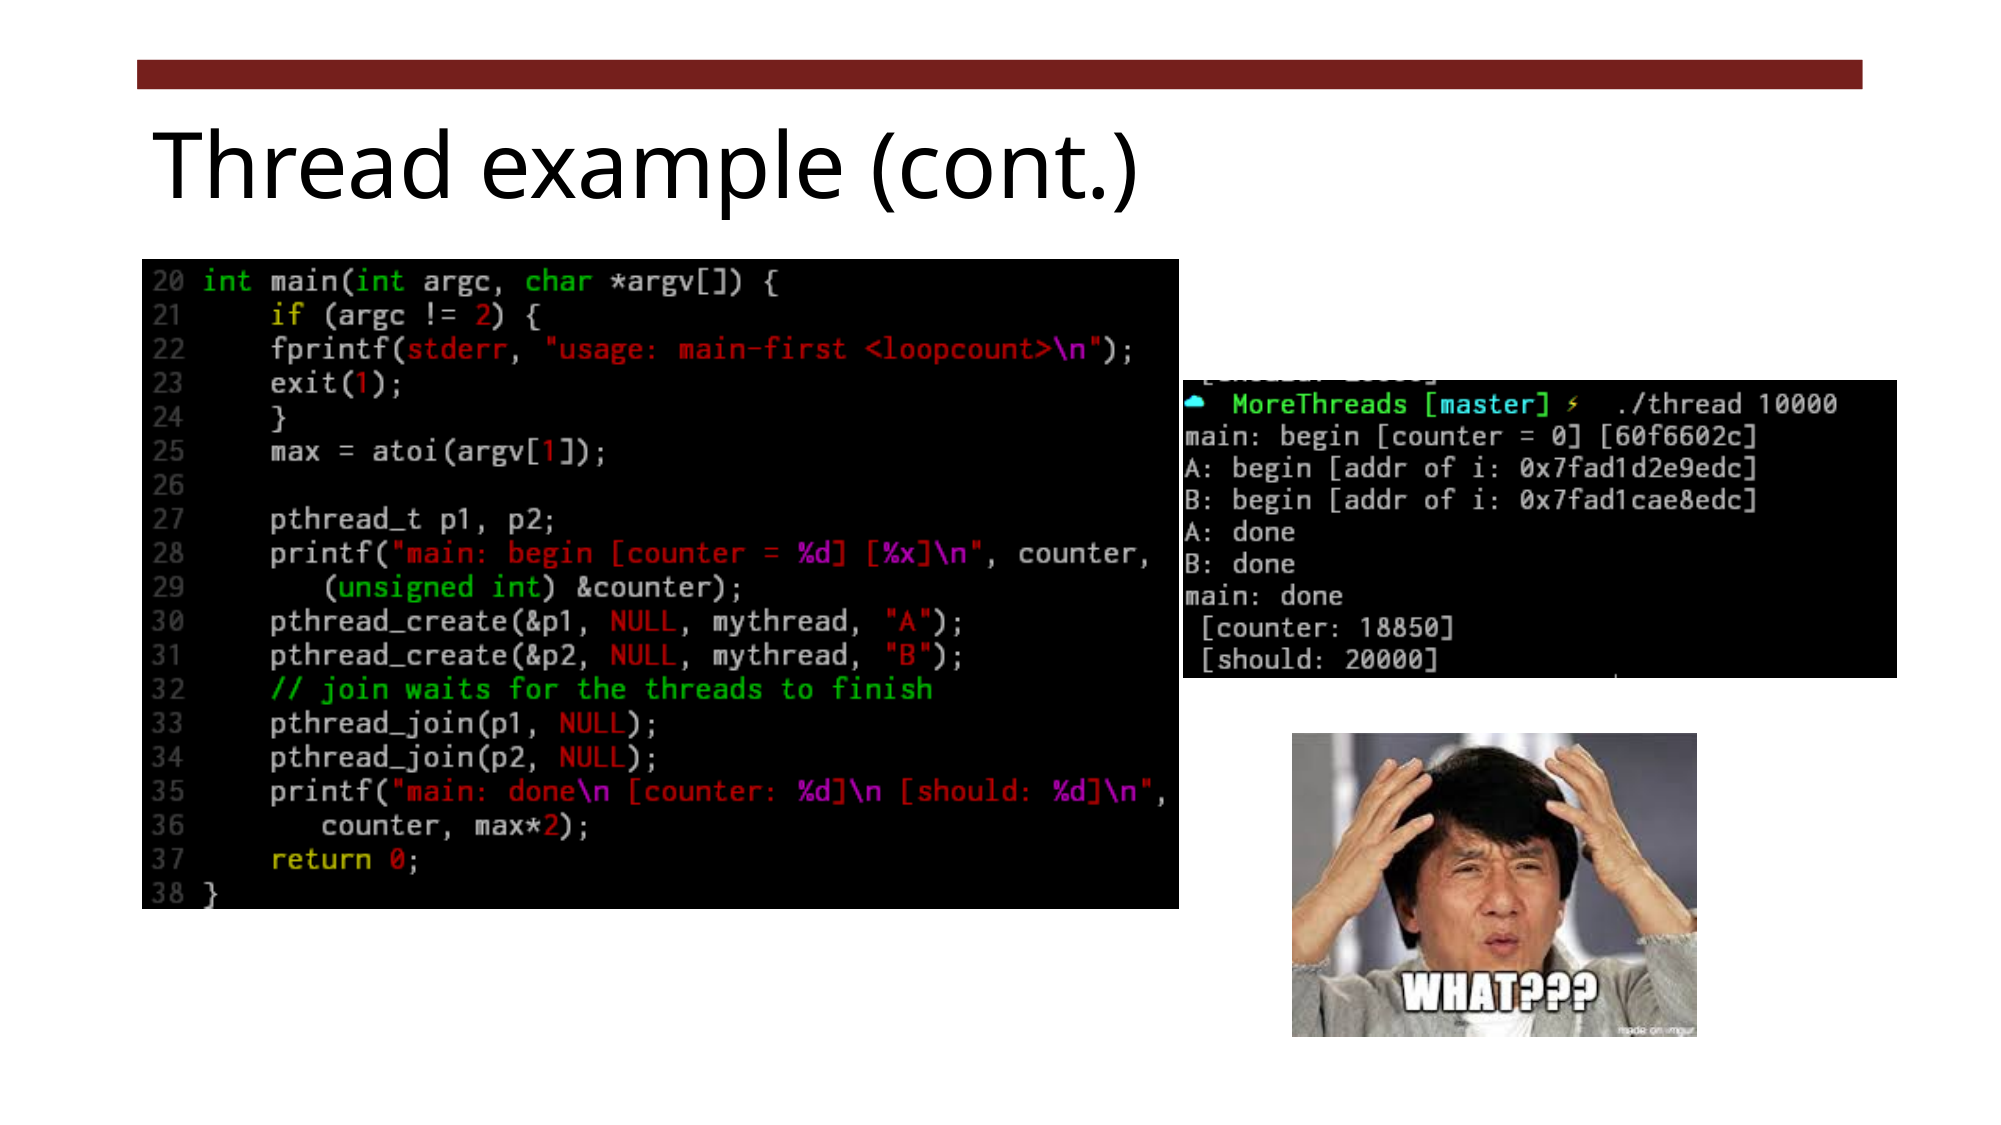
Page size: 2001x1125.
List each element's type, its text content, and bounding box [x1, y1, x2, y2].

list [142, 259, 1179, 909]
title Thread example (cont.) [137, 59, 1863, 278]
picture [1292, 733, 1697, 1037]
picture [1183, 380, 1897, 678]
